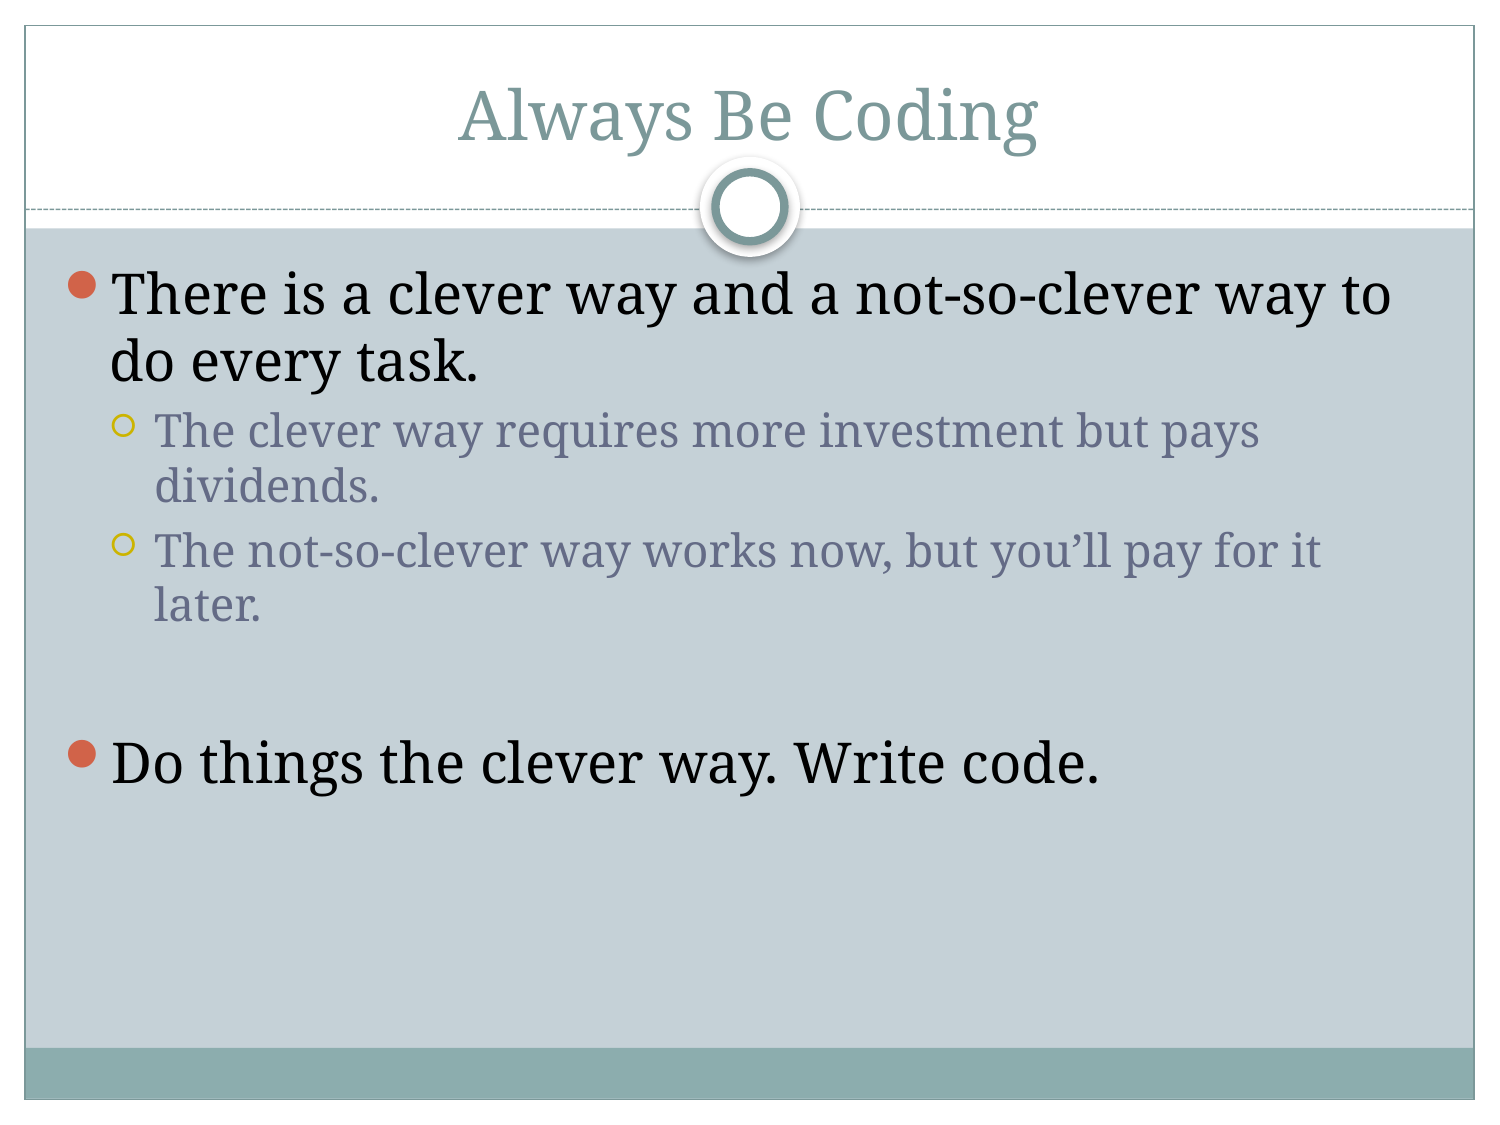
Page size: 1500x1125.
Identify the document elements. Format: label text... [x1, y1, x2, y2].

list There is a clever way and a not-so-clever way to do every task. The clever way requires more investment but pays dividends. The not-so-clever way works now, but you’ll pay for it later. Do things the clever way. Write code. [49, 250, 1445, 1001]
title Always Be Coding [49, 37, 1450, 162]
